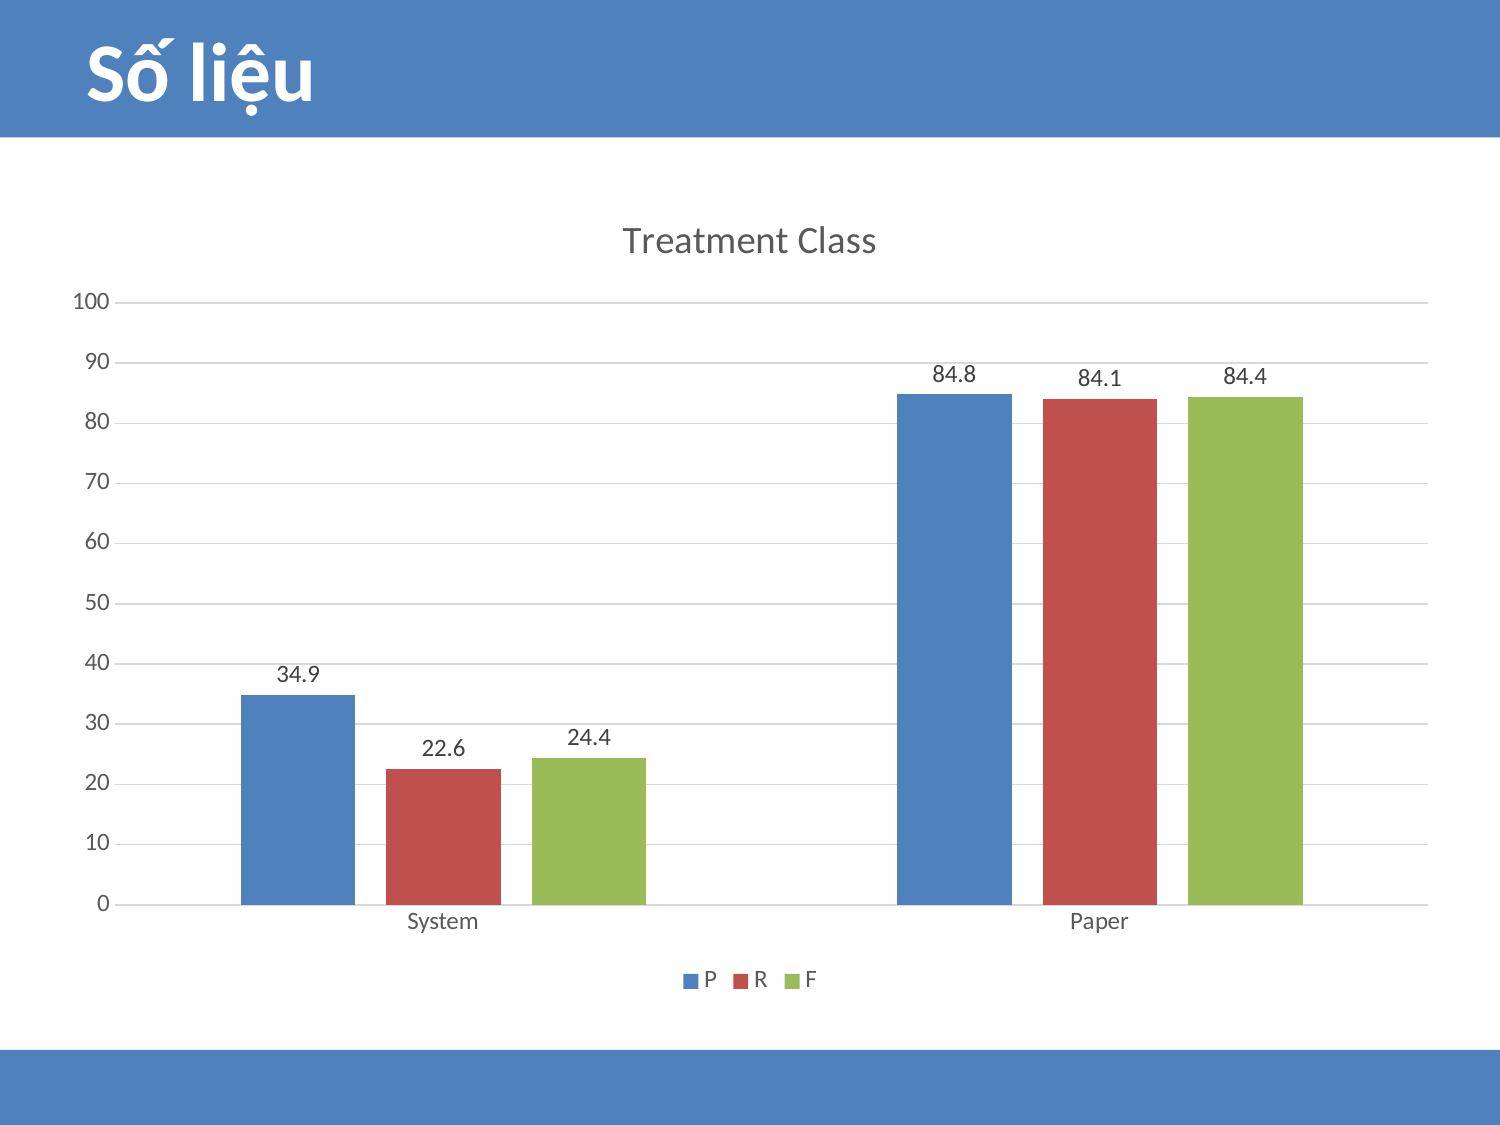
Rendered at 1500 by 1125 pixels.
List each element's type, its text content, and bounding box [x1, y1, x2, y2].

chart [43, 187, 1457, 1001]
text_box Số liệu [71, 10, 675, 126]
text_box [0, 0, 1500, 138]
text_box [0, 1049, 1500, 1125]
